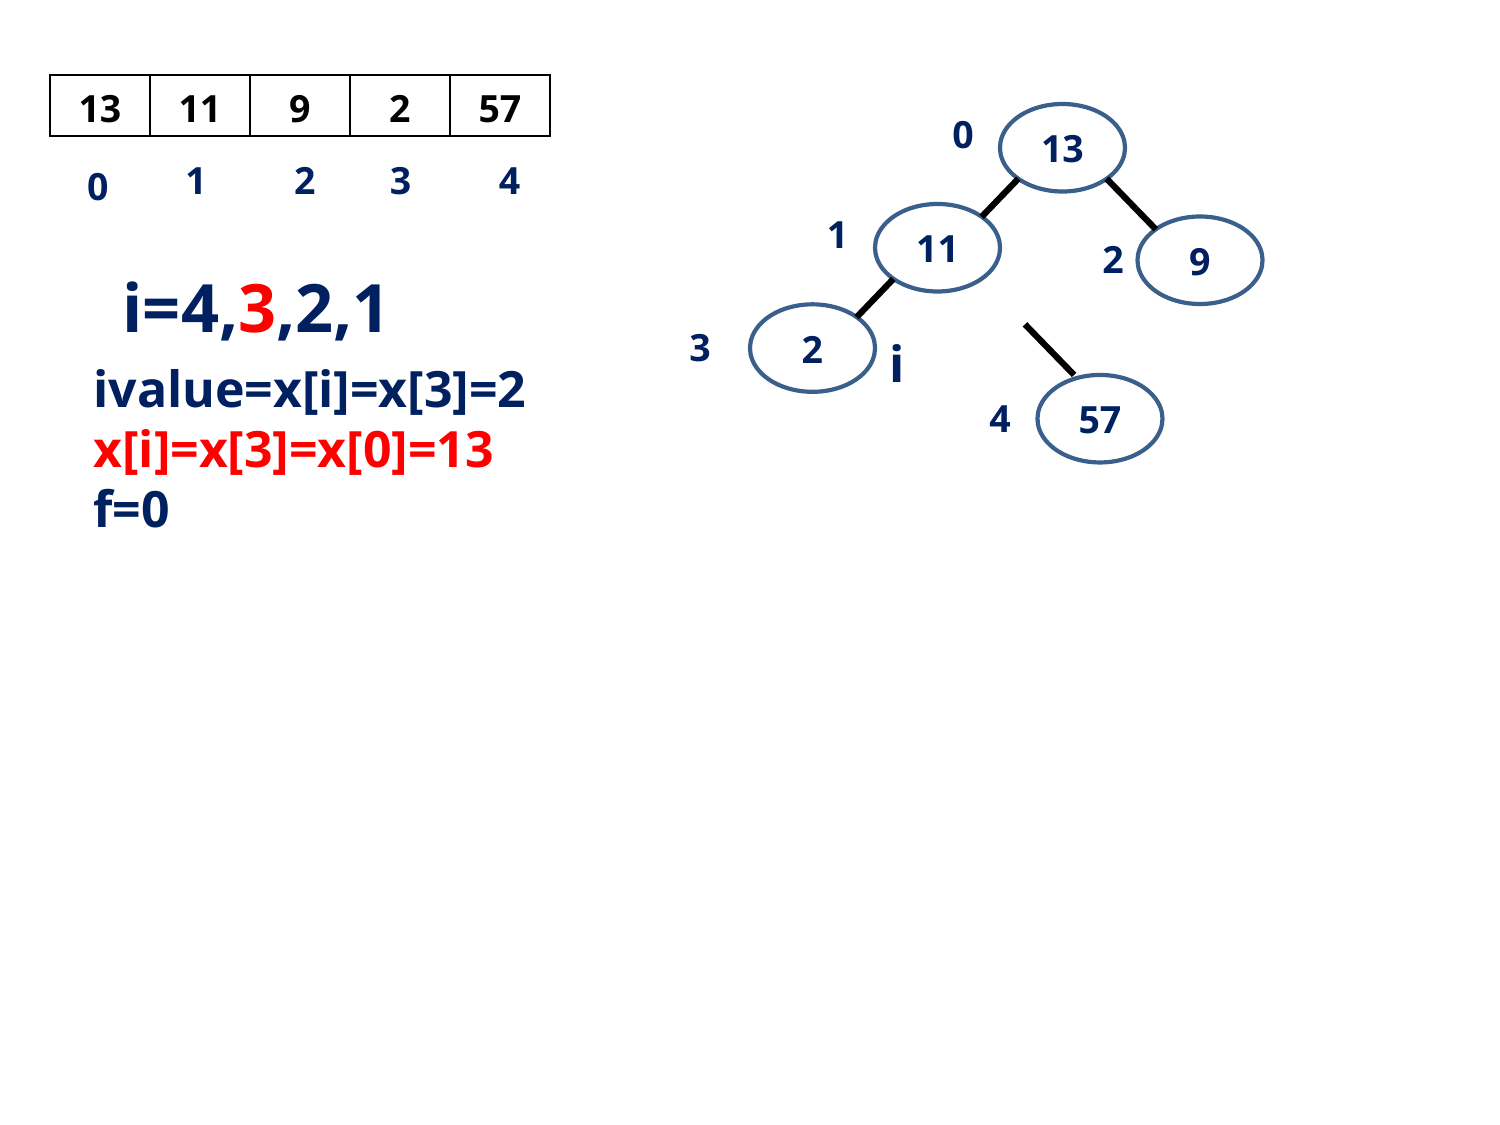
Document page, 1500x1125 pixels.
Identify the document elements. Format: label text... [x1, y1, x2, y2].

text_box 1 [812, 203, 864, 264]
text_box i=4,3,2,1 [107, 258, 406, 349]
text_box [855, 279, 895, 317]
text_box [980, 179, 1020, 217]
text_box 11 [872, 201, 1003, 294]
text_box 4 [484, 149, 536, 210]
text_box 3 [375, 149, 427, 210]
table_header 13 [51, 76, 149, 135]
text_box 57 [1035, 372, 1165, 465]
text_box 4 [974, 387, 1026, 448]
text_box i [874, 324, 920, 400]
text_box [1023, 324, 1076, 375]
text_box ivalue=x[i]=x[3]=2 x[i]=x[3]=x[0]=13 f=0 [78, 349, 542, 545]
text_box 3 [674, 316, 726, 377]
table_header 2 [351, 76, 449, 135]
text_box 9 [1139, 214, 1265, 307]
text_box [1105, 179, 1157, 229]
text_box 0 [937, 103, 989, 164]
table_header 11 [151, 76, 249, 135]
text_box 1 [170, 149, 222, 210]
table_header 57 [451, 76, 549, 135]
text_box 2 [279, 149, 331, 210]
text_box 13 [997, 101, 1128, 194]
text_box 0 [72, 155, 124, 216]
table_header 9 [251, 76, 349, 135]
text_box 2 [1087, 229, 1139, 289]
text_box 2 [747, 302, 874, 394]
